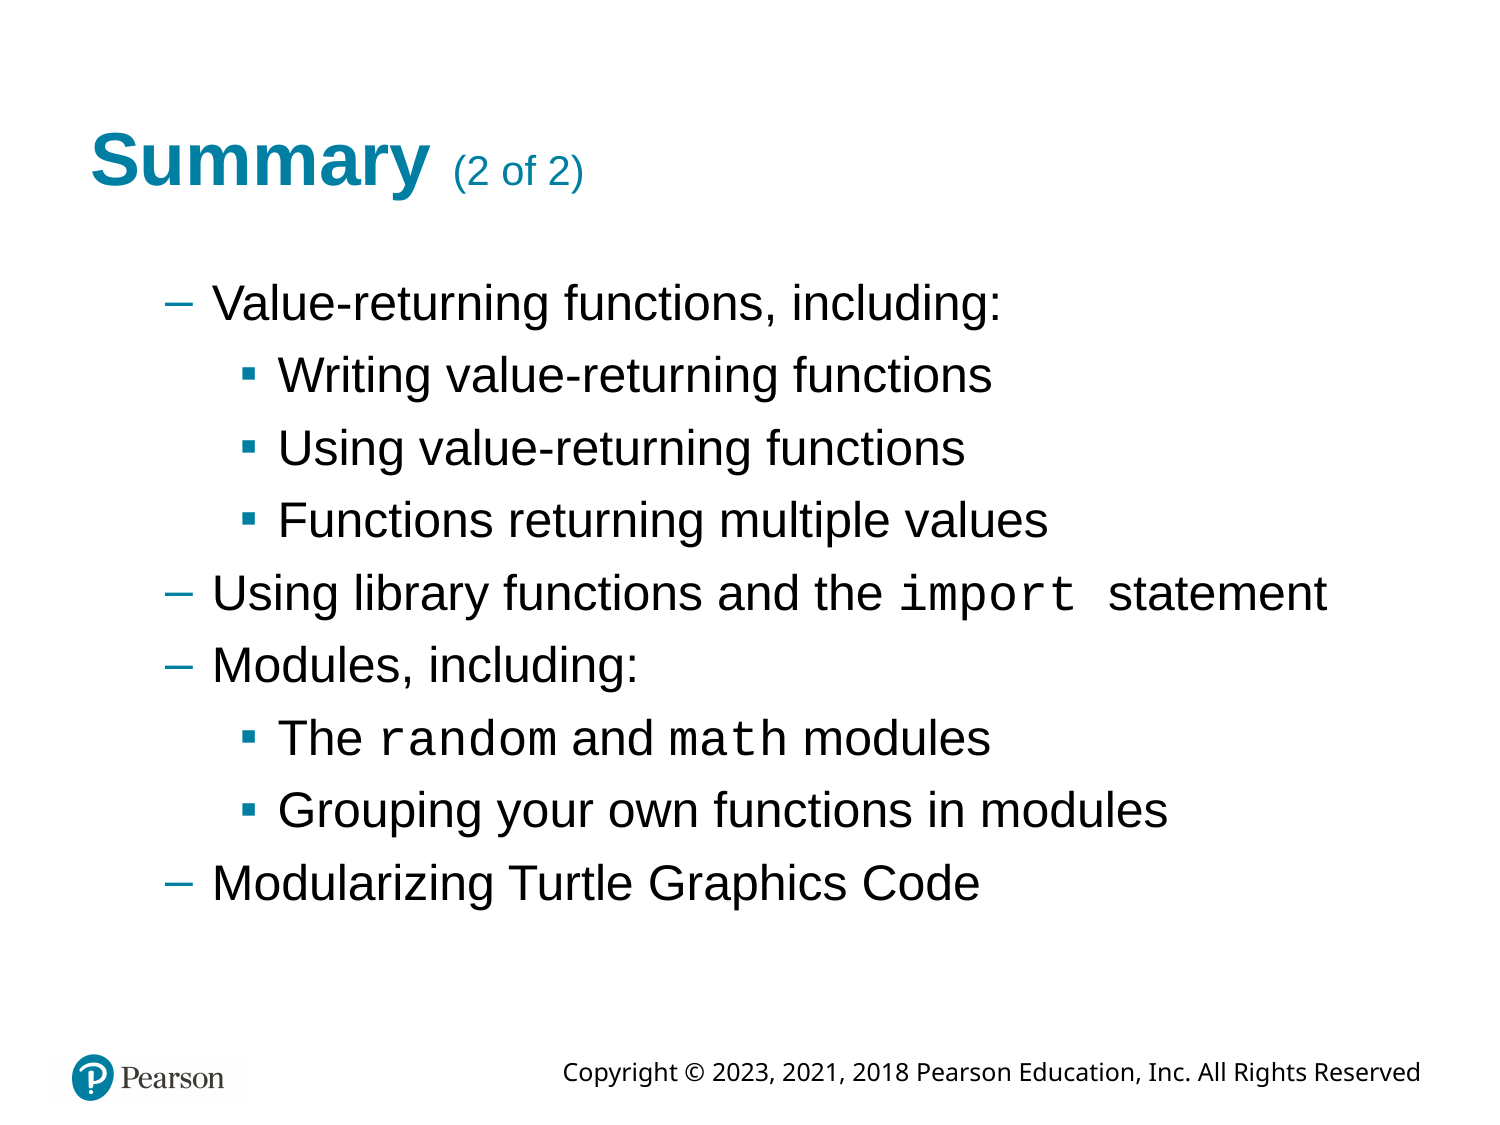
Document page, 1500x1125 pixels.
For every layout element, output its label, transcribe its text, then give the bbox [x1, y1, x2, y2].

list Value-returning functions, including: Writing value-returning functions Using value-returning functions Functions returning multiple values Using library functions and the import statement Modules, including: The random and math modules Grouping your own functions in modules Modularizing Turtle Graphics Code [75, 255, 1425, 942]
picture [51, 1053, 245, 1102]
title Summary (2 of 2) [75, 35, 1425, 216]
